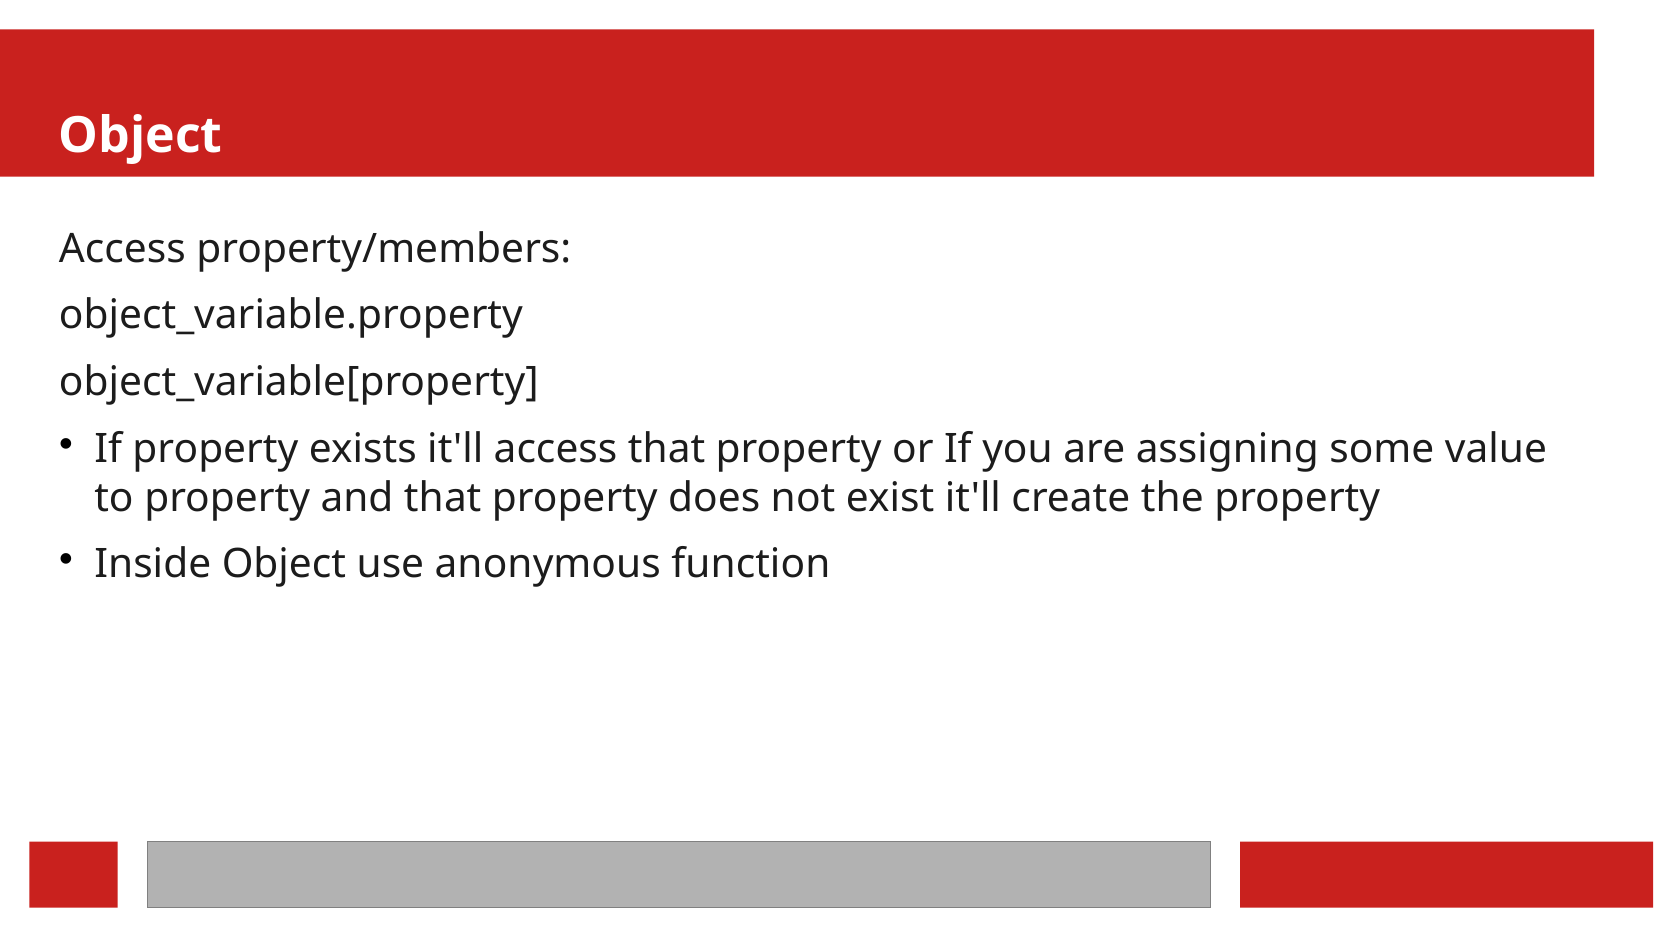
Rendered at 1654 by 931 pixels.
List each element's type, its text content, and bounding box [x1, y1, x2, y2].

text_box Access property/members: object_variable.property object_variable[property] If property exists it'll access that property or If you are assigning some value to property and that property does not exist it'll create the property Inside Object use anonymous function [58, 221, 1565, 797]
text_box Object [58, 44, 1595, 162]
